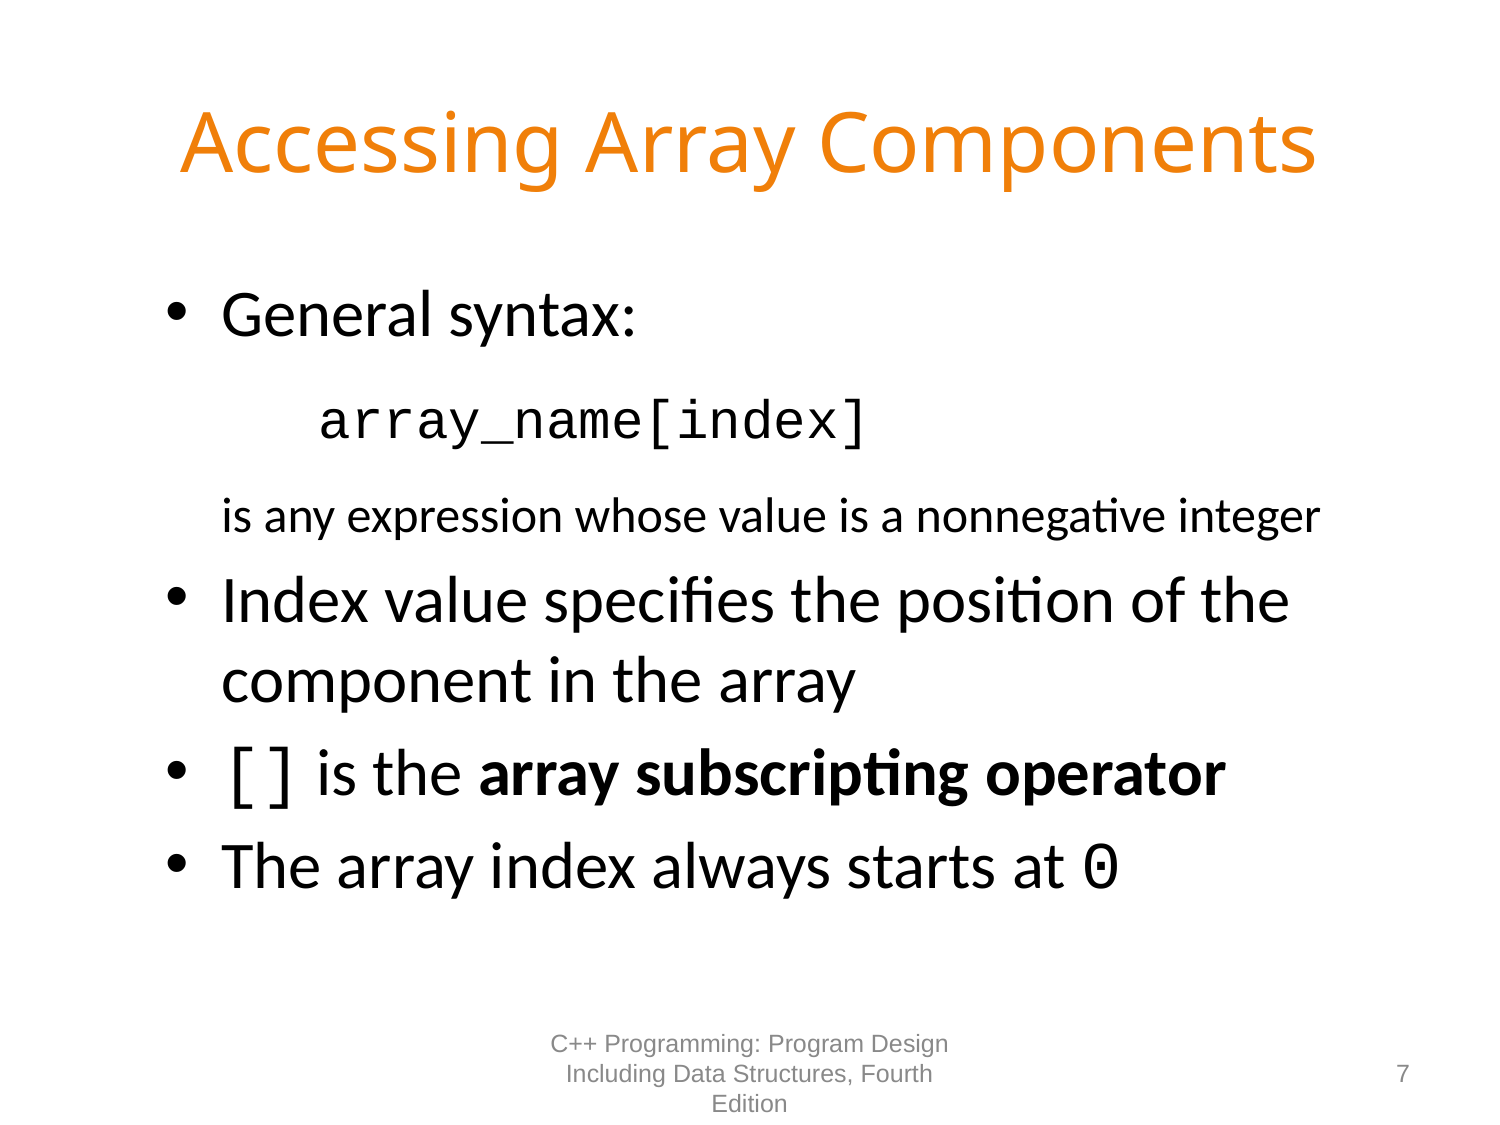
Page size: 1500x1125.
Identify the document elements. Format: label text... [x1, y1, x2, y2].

footer C++ Programming: Program Design Including Data Structures, Fourth Edition [512, 1051, 988, 1103]
slide_number 7 [1074, 1051, 1425, 1103]
title Accessing Array Components [74, 44, 1426, 233]
list General syntax: array_name[index] is any expression whose value is a nonnegative integer Index value specifies the position of the component in the array [] is the array subscripting operator The array index always starts at 0 [149, 262, 1463, 1051]
